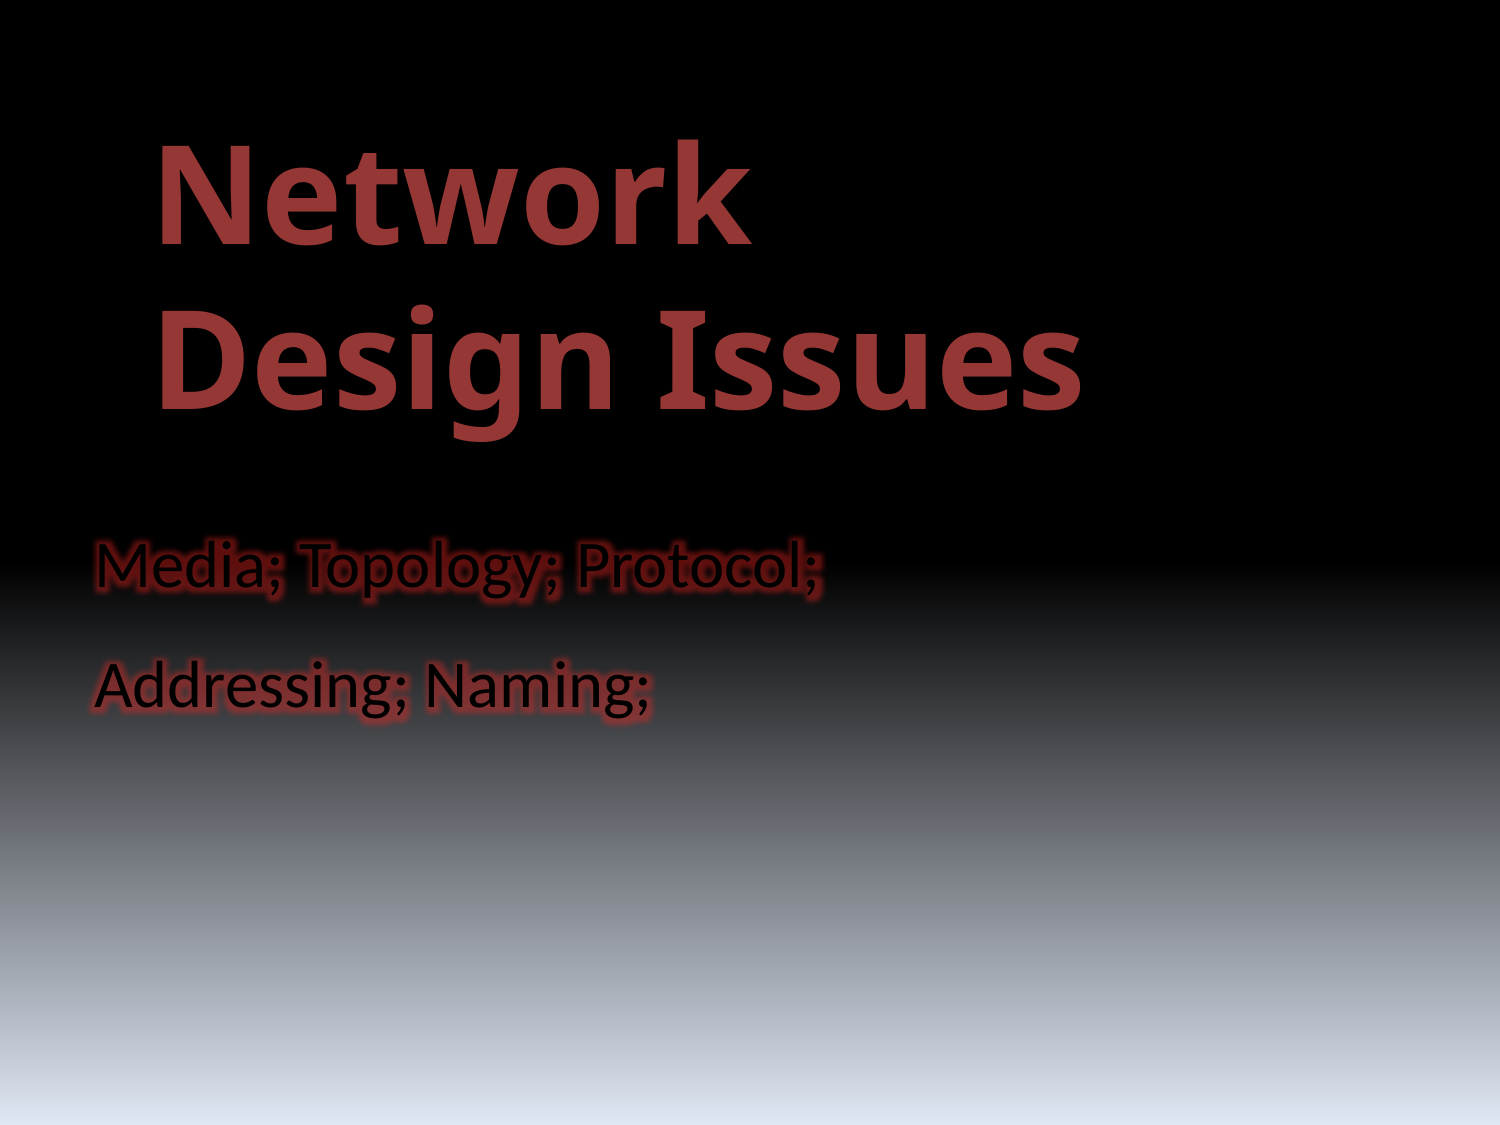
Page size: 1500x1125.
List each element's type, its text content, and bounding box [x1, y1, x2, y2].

text_box Network Design Issues [135, 99, 1300, 445]
text_box Media; Topology; Protocol; Addressing; Naming; [79, 473, 1002, 728]
